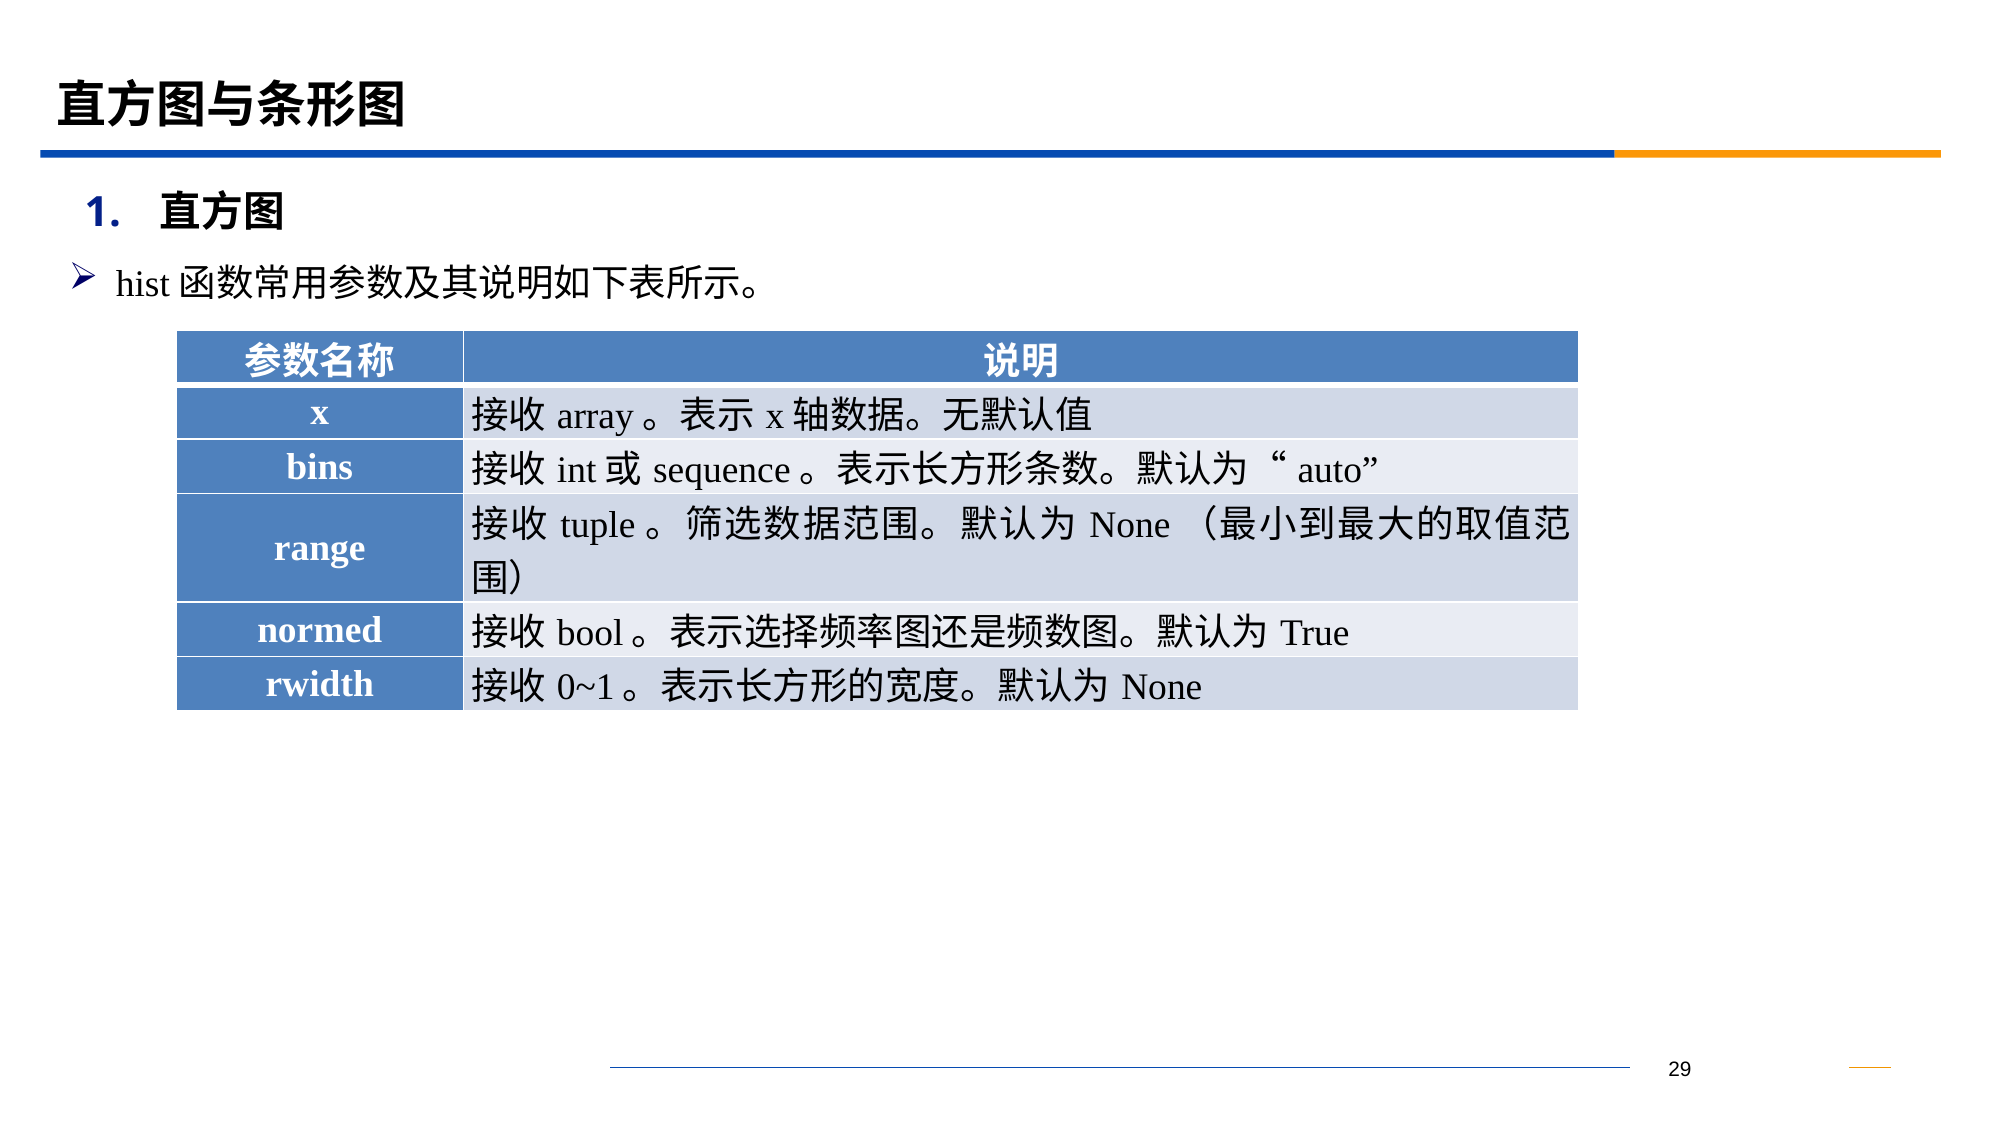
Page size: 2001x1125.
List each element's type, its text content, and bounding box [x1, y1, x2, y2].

table_cell 接收array。表示x轴数据。无默认值 [464, 388, 1578, 438]
table_header 说明 [464, 331, 1578, 382]
table_cell 接收int或sequence。表示长方形条数。默认为“auto” [464, 440, 1578, 493]
table_cell x [177, 388, 463, 438]
list 直方图 [69, 174, 1941, 231]
table_header 参数名称 [177, 331, 463, 382]
table_cell rwidth [177, 657, 463, 710]
table_cell normed [177, 603, 463, 656]
table_cell 接收tuple。筛选数据范围。默认为None（最小到最大的取值范围） [464, 494, 1578, 601]
table_cell 接收bool。表示选择频率图还是频数图。默认为True [464, 603, 1578, 656]
table_cell 接收0~1。表示长方形的宽度。默认为None [464, 657, 1578, 710]
text_box hist函数常用参数及其说明如下表所示。 [53, 231, 1941, 331]
table_cell bins [177, 440, 463, 493]
title 直方图与条形图 [41, 58, 1842, 146]
table_cell range [177, 494, 463, 601]
